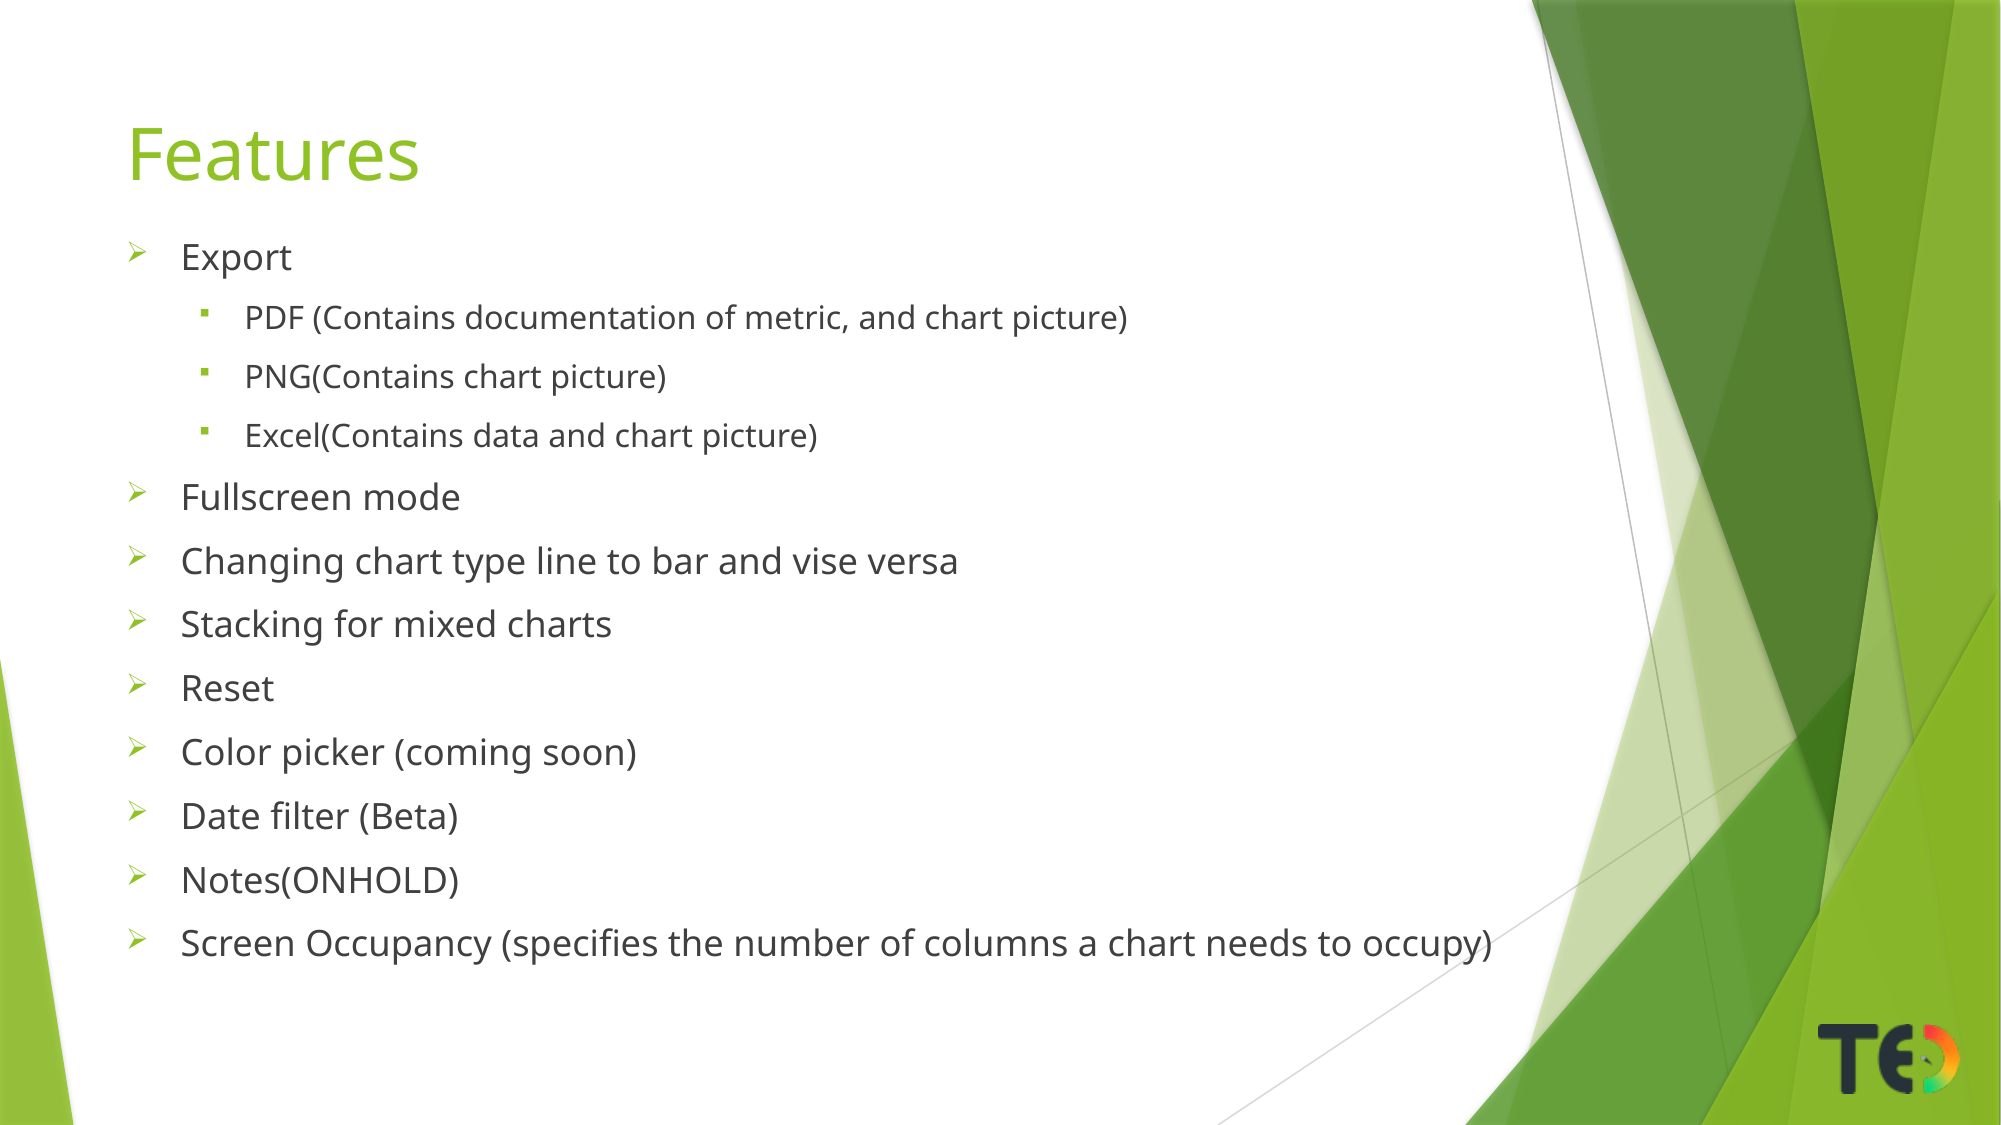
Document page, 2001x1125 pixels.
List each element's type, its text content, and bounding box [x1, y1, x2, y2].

picture [1818, 1024, 1960, 1094]
list Export PDF (Contains documentation of metric, and chart picture) PNG(Contains chart picture) Excel(Contains data and chart picture) Fullscreen mode Changing chart type line to bar and vise versa Stacking for mixed charts Reset Color picker (coming soon) Date filter (Beta) Notes(ONHOLD) Screen Occupancy (specifies the number of columns a chart needs to occupy) [111, 226, 1522, 992]
title Features [111, 99, 1522, 203]
